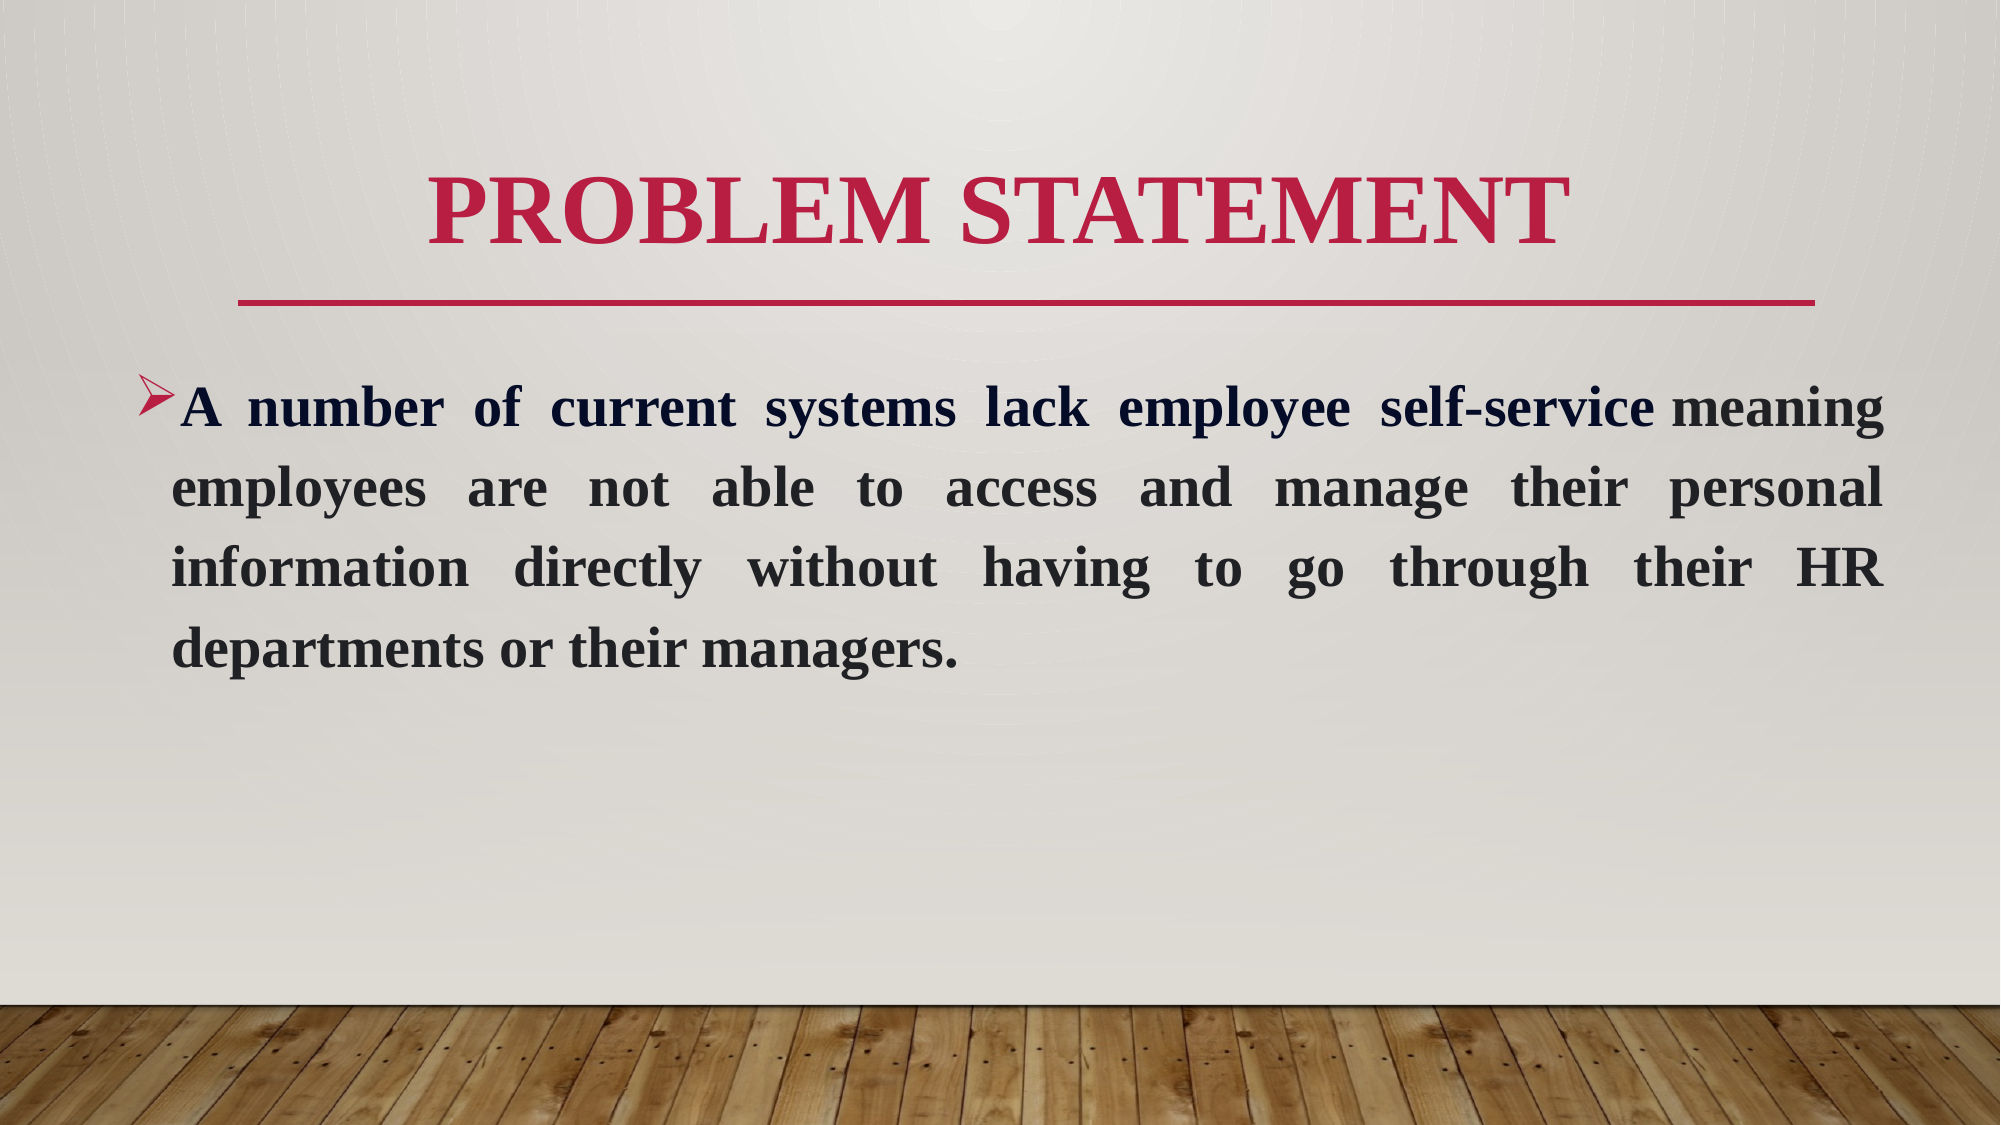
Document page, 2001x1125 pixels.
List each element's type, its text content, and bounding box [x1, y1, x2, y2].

picture [0, 1005, 2000, 1125]
title Problem Statement [212, 149, 1788, 323]
list A number of current systems lack employee self-service meaning employees are not able to access and manage their personal information directly without having to go through their HR departments or their managers. [99, 350, 1900, 975]
